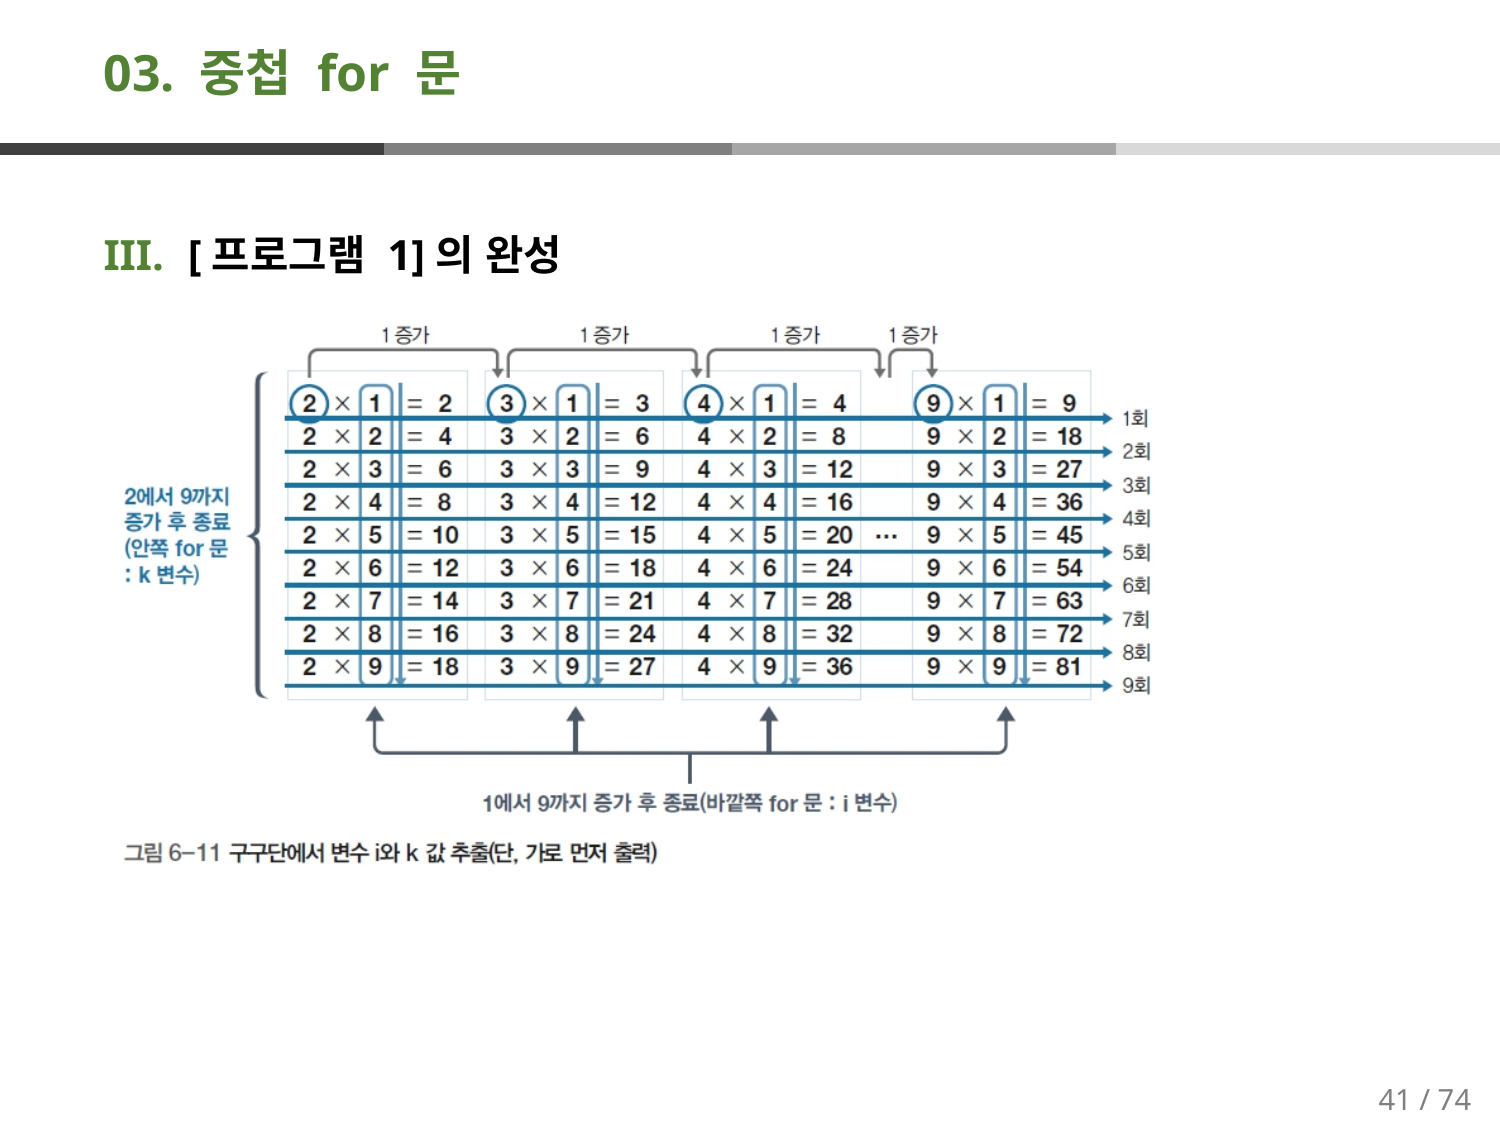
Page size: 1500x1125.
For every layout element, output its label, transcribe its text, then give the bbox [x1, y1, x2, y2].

picture [118, 321, 1156, 870]
title 03. 중첩 for 문 [88, 30, 1400, 121]
list [프로그램 1]의 완성 [88, 196, 1424, 1125]
